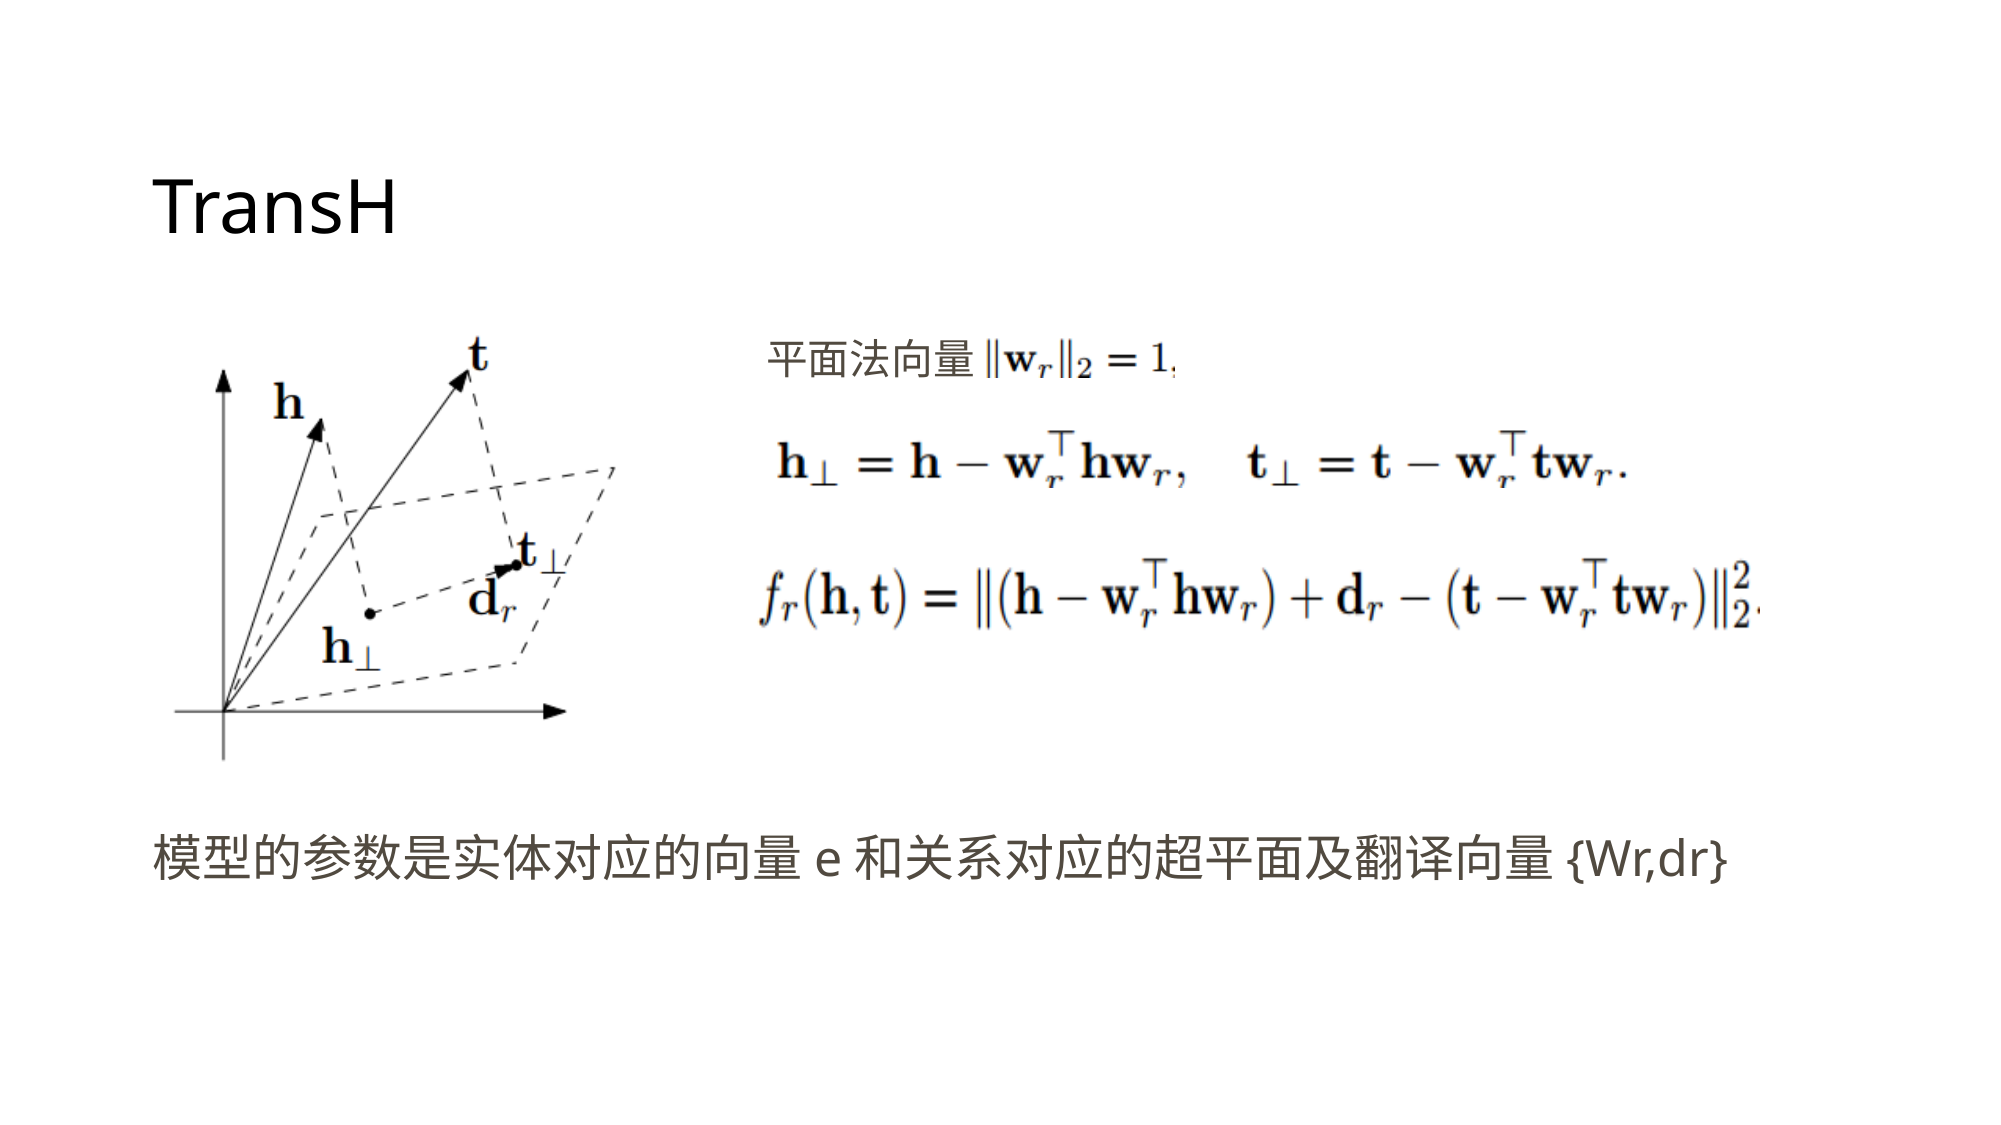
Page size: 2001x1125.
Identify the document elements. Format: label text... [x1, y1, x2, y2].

title TransH [137, 59, 1863, 278]
picture [751, 429, 1653, 488]
text_box 模型的参数是实体对应的向量e和关系对应的超平面及翻译向量{Wr,dr} [137, 819, 1807, 895]
picture [751, 543, 1760, 635]
picture [158, 325, 636, 771]
picture [979, 329, 1175, 378]
text_box 平面法向量 [751, 325, 1010, 391]
